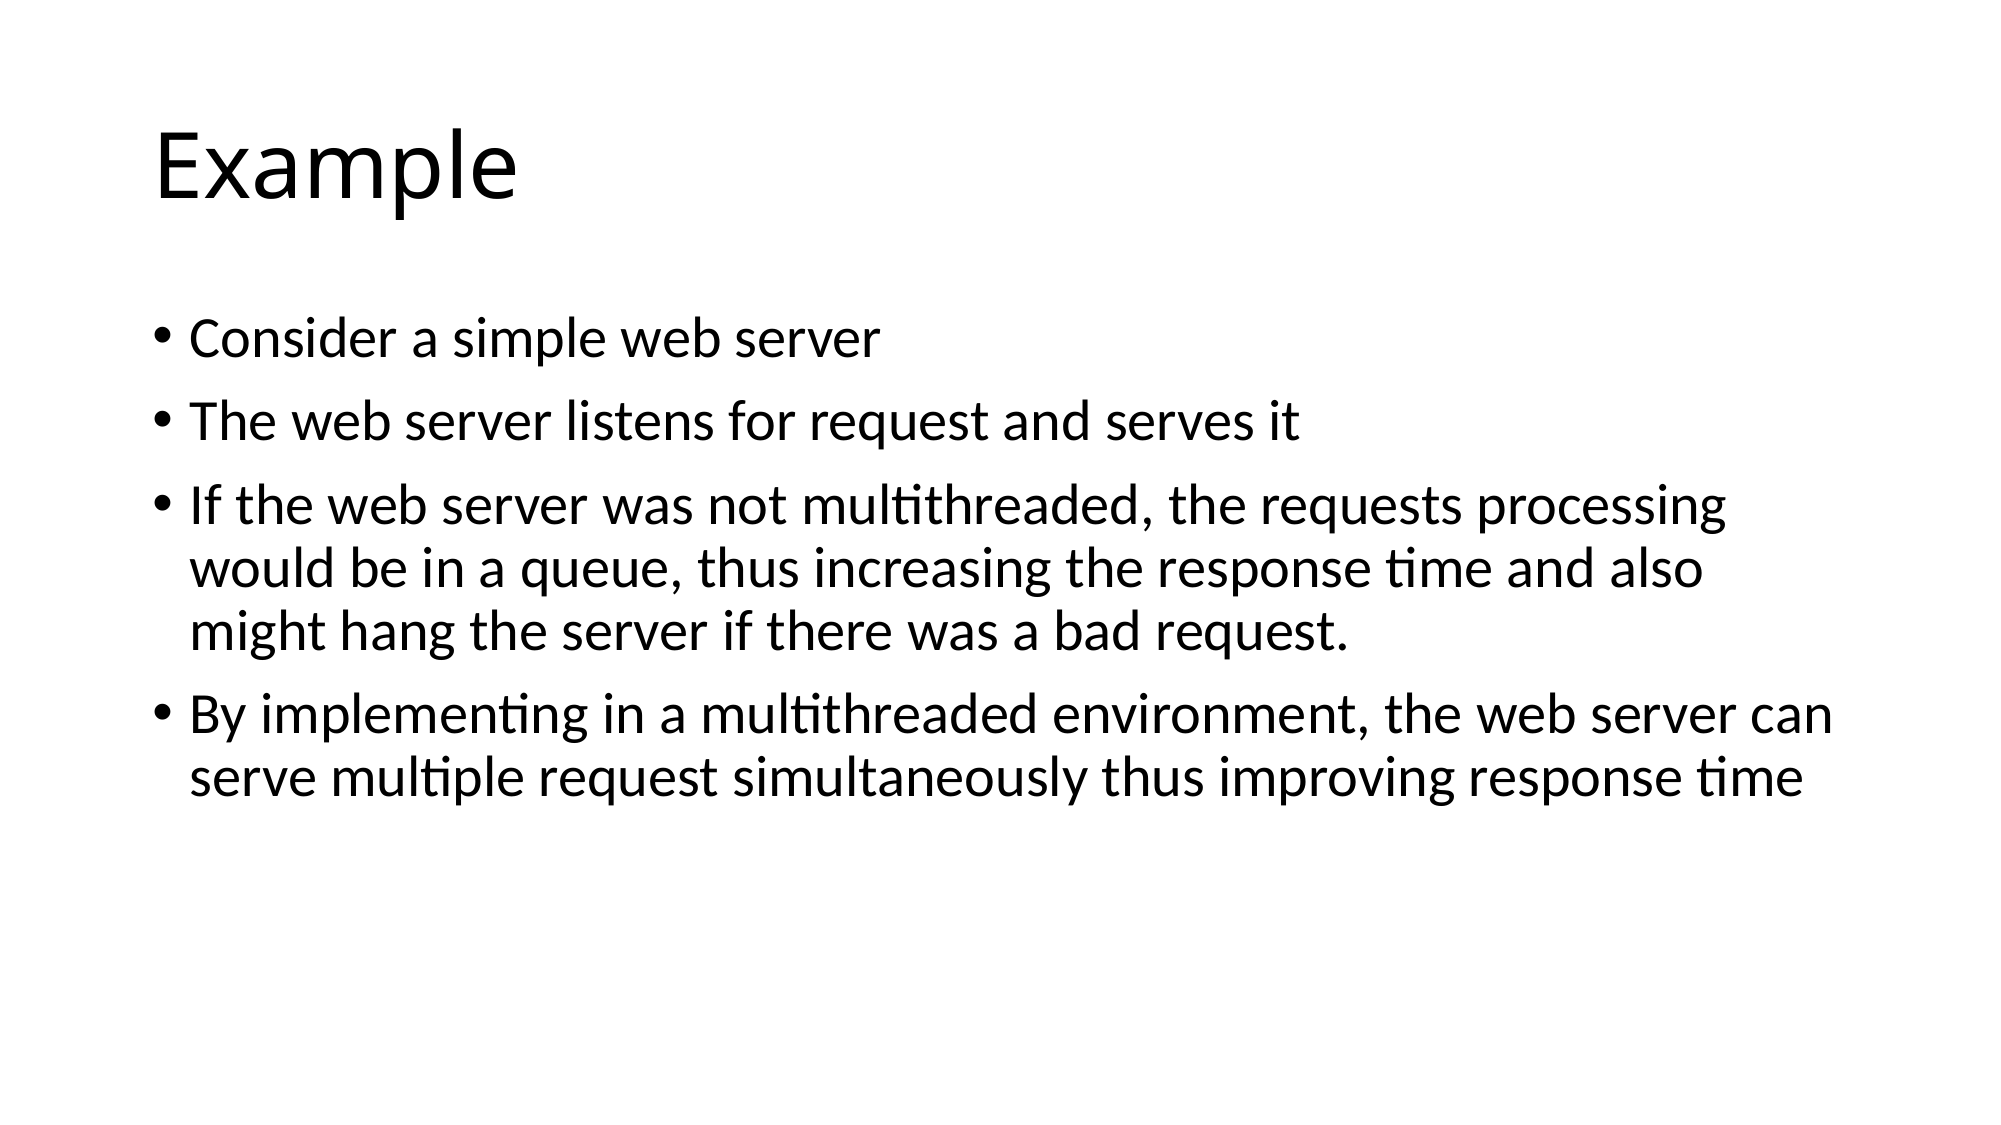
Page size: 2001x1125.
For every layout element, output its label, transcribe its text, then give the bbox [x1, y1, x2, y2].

title Example [137, 59, 1863, 278]
list Consider a simple web server The web server listens for request and serves it If the web server was not multithreaded, the requests processing would be in a queue, thus increasing the response time and also might hang the server if there was a bad request. By implementing in a multithreaded environment, the web server can serve multiple request simultaneously thus improving response time [137, 299, 1863, 1014]
